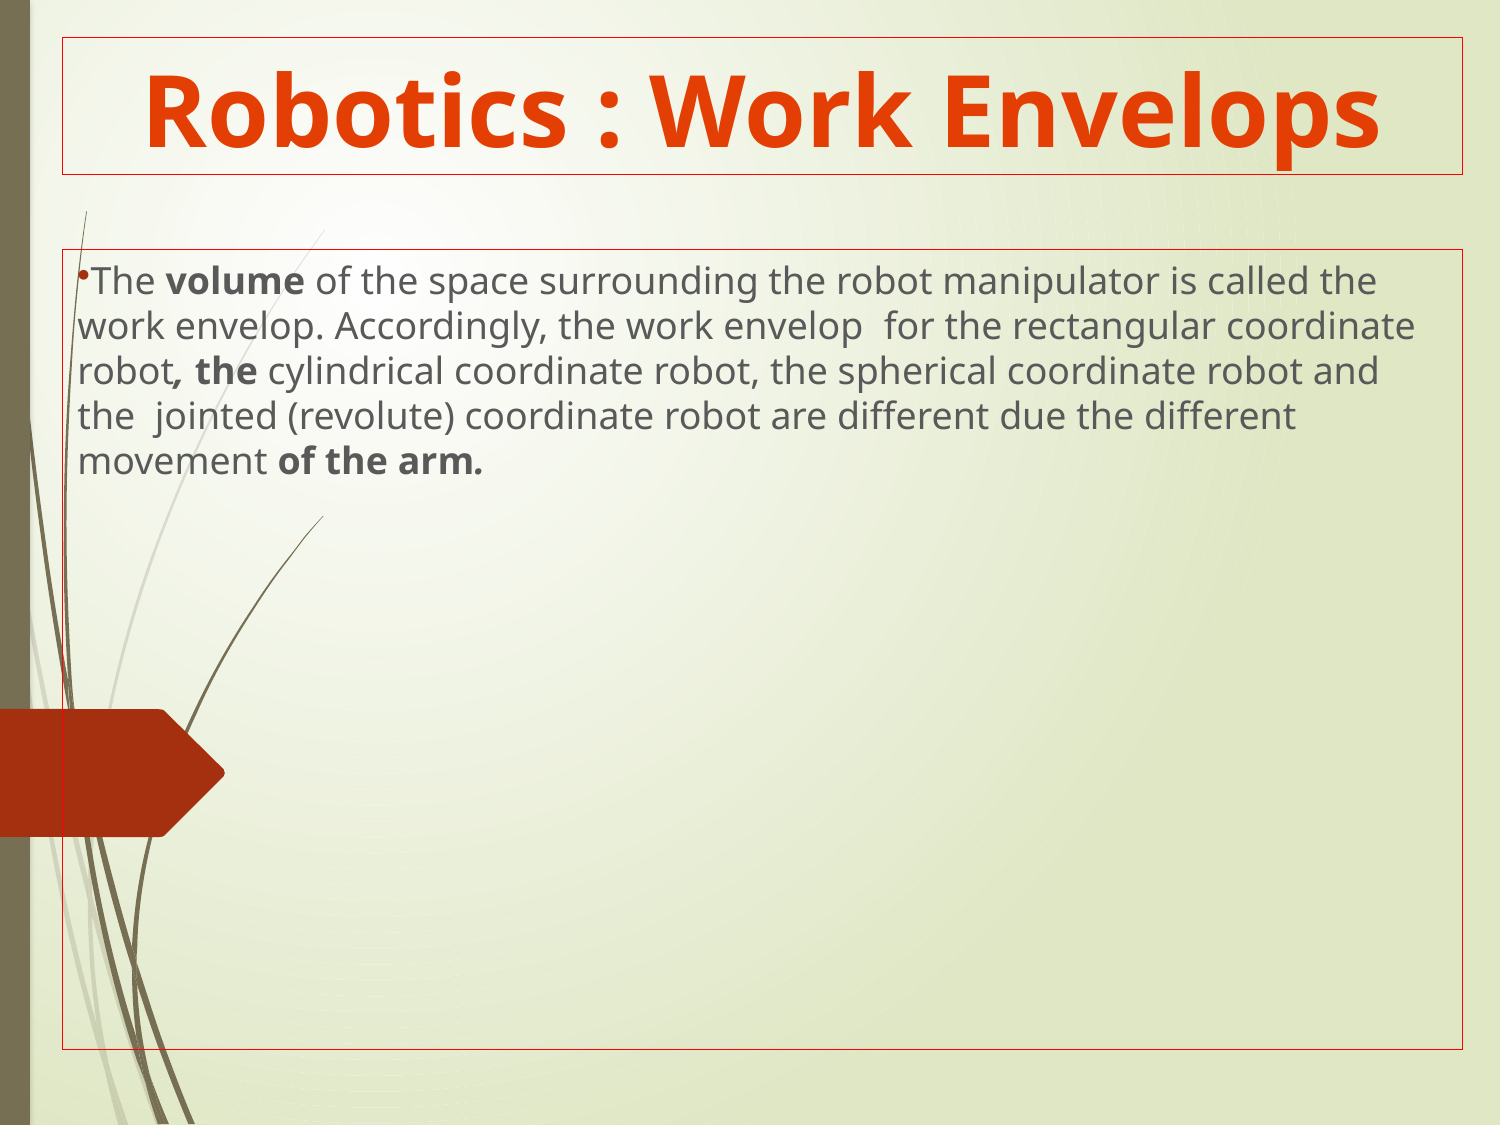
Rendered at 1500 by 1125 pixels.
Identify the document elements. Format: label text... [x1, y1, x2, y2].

subtitle The volume of the space surrounding the robot manipulator is called the work envelop. Accordingly, the work envelop for the rectangular coordinate robot, the cylindrical coordinate robot, the spherical coordinate robot and the jointed (revolute) coordinate robot are different due the different movement of the arm. [62, 249, 1463, 1050]
title Robotics : Work Envelops [62, 37, 1463, 175]
